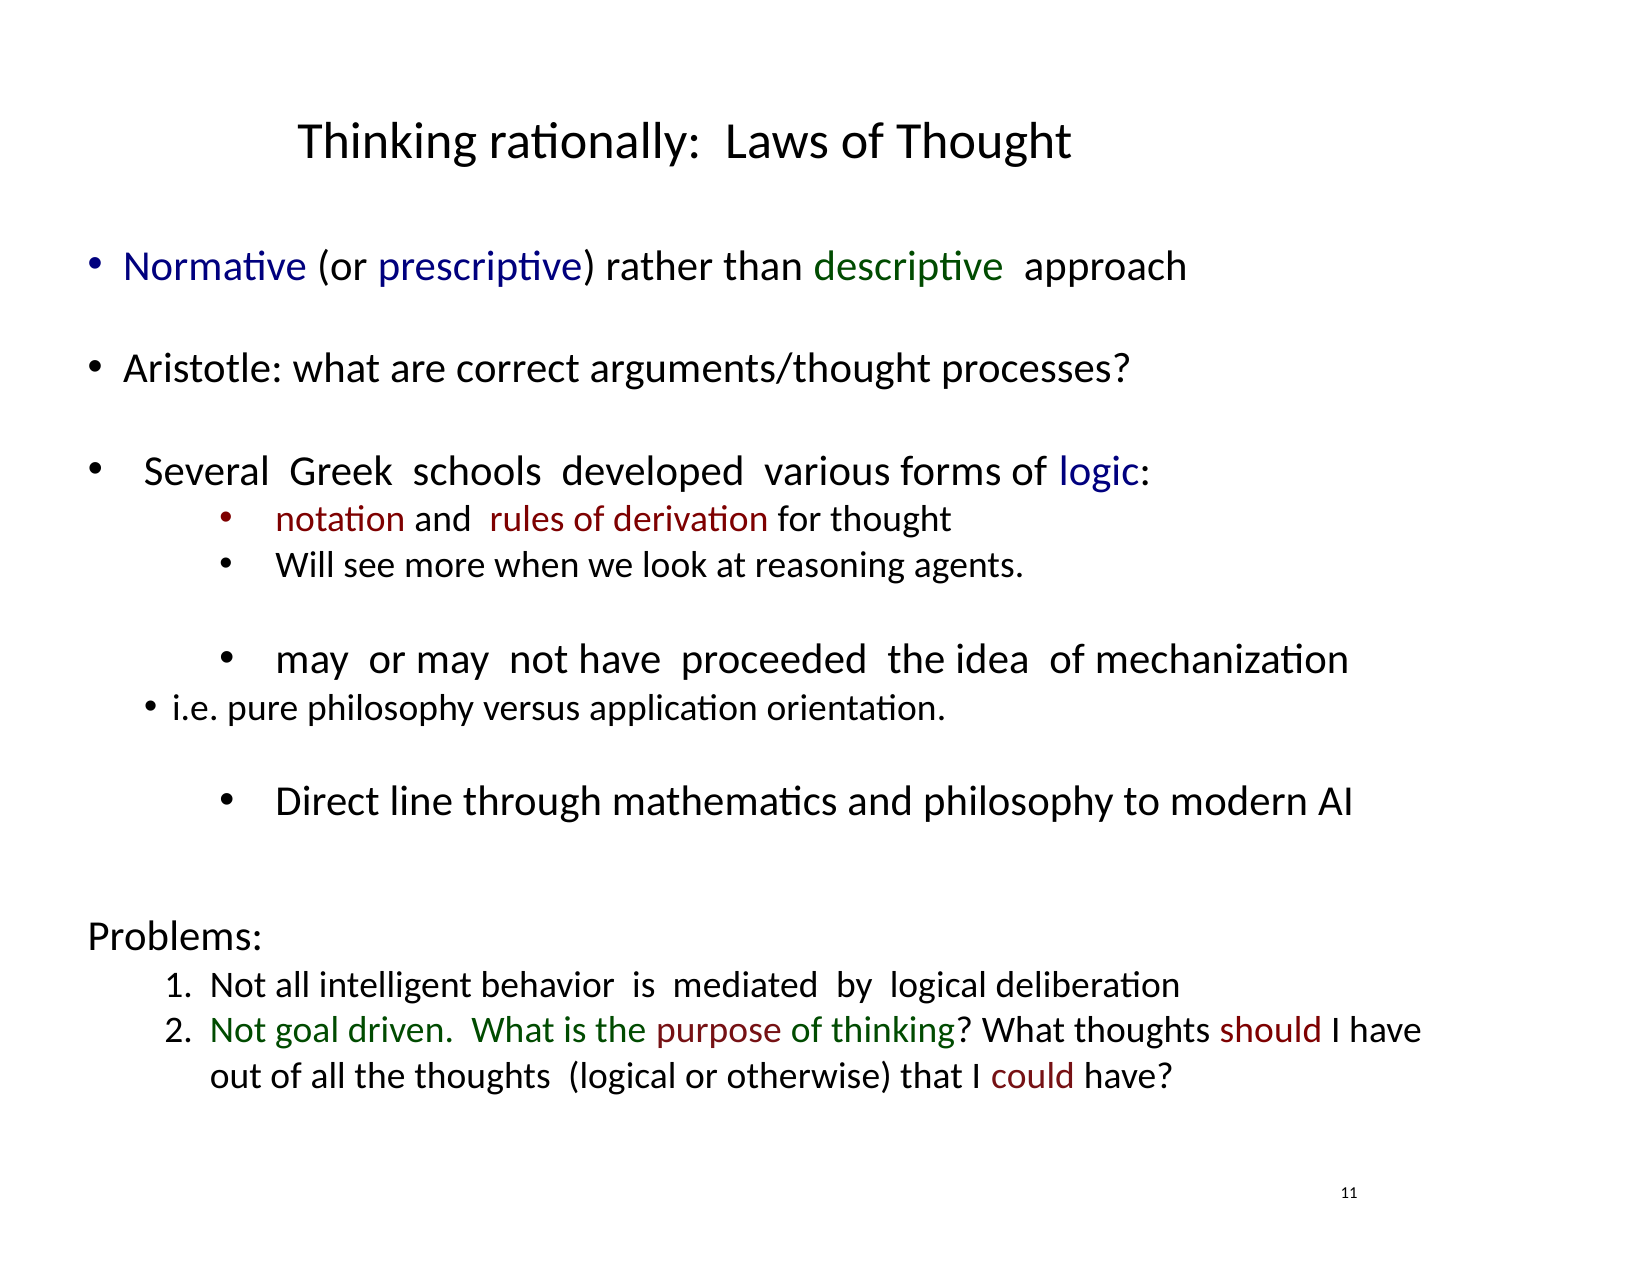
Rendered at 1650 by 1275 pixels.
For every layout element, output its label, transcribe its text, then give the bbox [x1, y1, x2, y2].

text_box Normative (or prescriptive) rather than descriptive approach Aristotle: what are correct arguments/thought processes? Several Greek schools developed various forms of logic: notation and rules of derivation for thought Will see more when we look at reasoning agents. may or may not have proceeded the idea of mechanization i.e. pure philosophy versus application orientation. Direct line through mathematics and philosophy to modern AI Problems: Not all intelligent behavior is mediated by logical deliberation Not goal driven. What is the purpose of thinking? What thoughts should I have out of all the thoughts (logical or otherwise) that I could have? [87, 237, 1457, 1085]
text_box <number> [1336, 1183, 1363, 1275]
text_box Thinking rationally: Laws of Thought [162, 118, 1430, 237]
